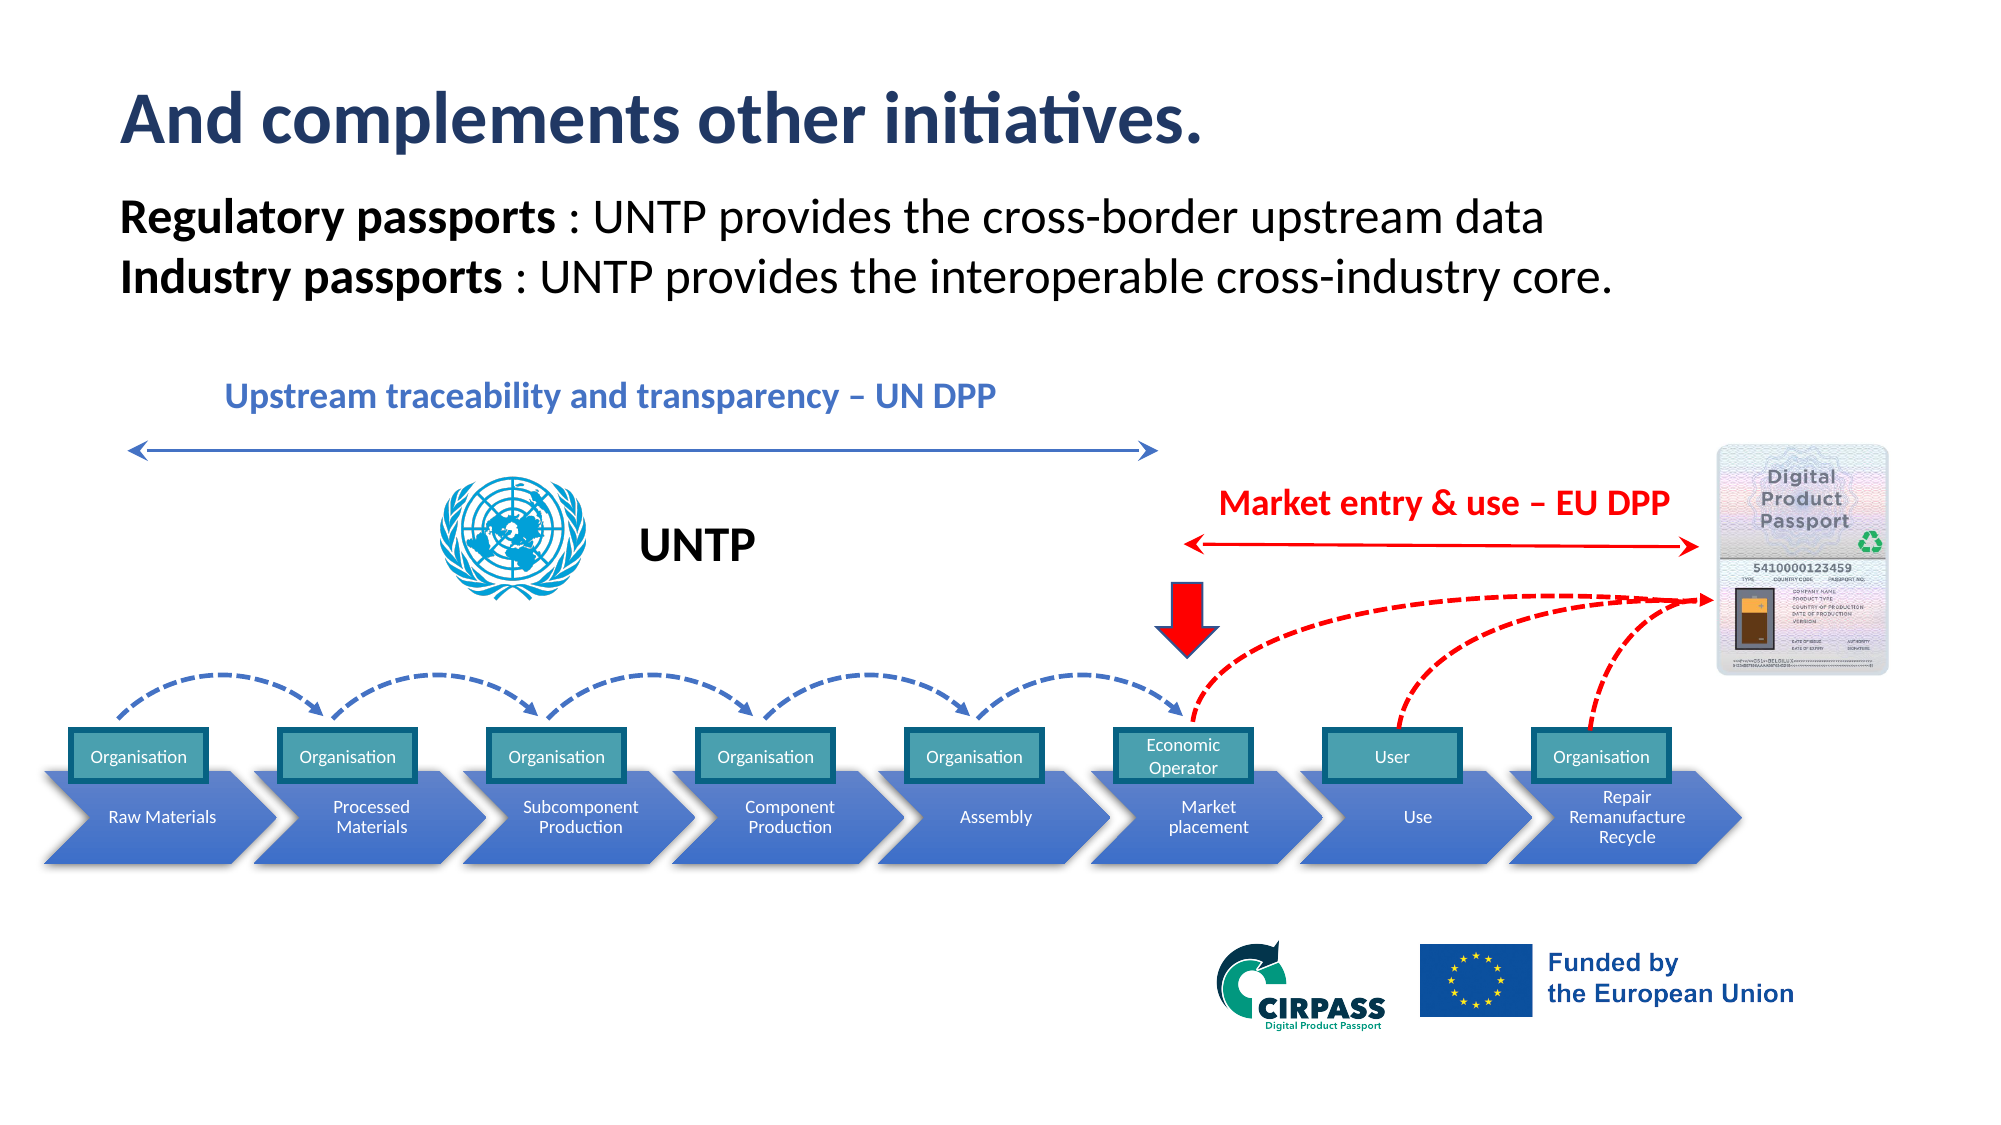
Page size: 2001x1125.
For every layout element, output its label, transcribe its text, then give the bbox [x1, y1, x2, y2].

text_box Regulatory passports : UNTP provides the cross-border upstream data Industry passports : UNTP provides the interoperable cross-industry core. [105, 176, 1844, 311]
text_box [44, 364, 1229, 965]
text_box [1090, 442, 2000, 1044]
text_box And complements other initiatives. [105, 62, 1616, 167]
